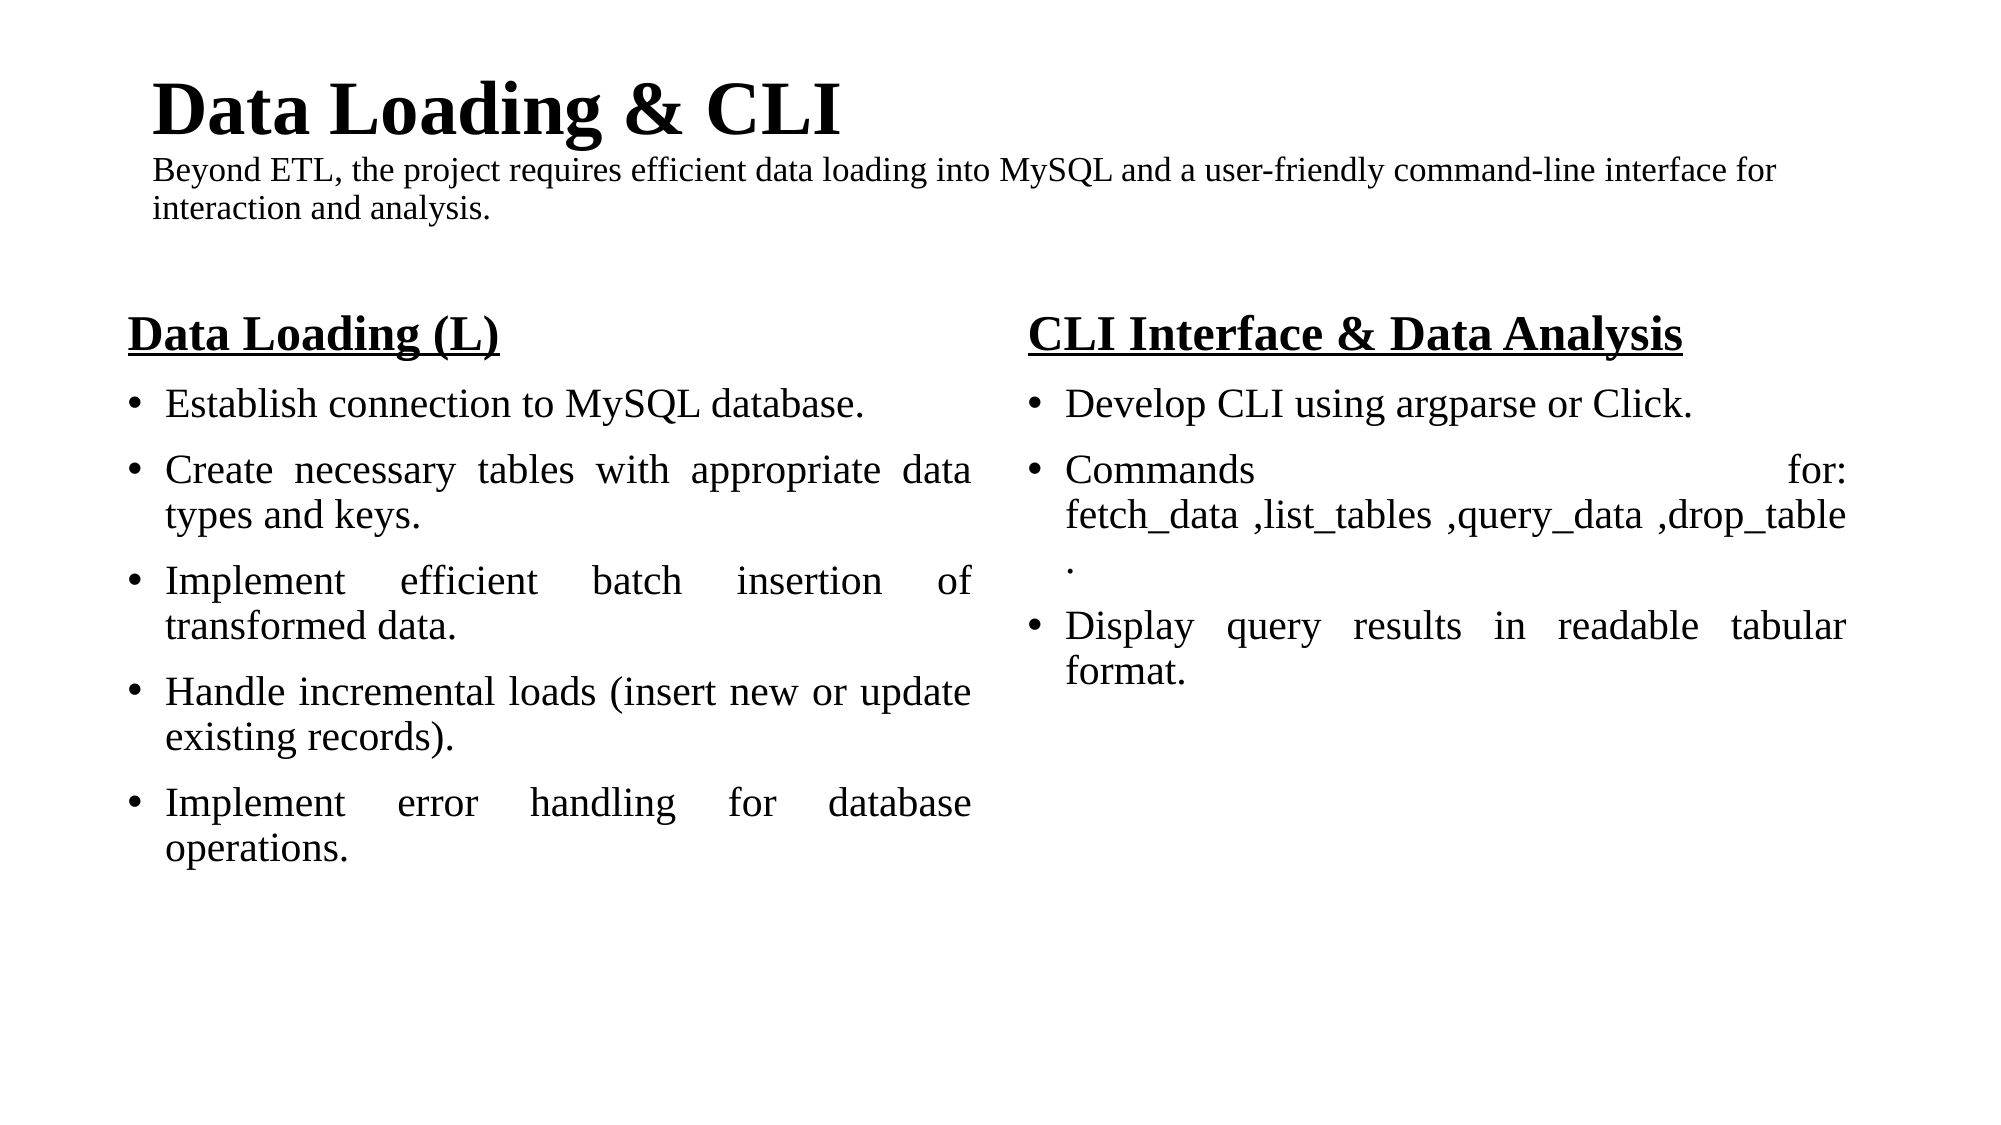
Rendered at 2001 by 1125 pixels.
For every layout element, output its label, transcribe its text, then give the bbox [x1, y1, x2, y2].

list Data Loading (L) Establish connection to MySQL database. Create necessary tables with appropriate data types and keys. Implement efficient batch insertion of transformed data. Handle incremental loads (insert new or update existing records). Implement error handling for database operations. [112, 299, 988, 936]
title Data Loading & CLI Beyond ETL, the project requires efficient data loading into MySQL and a user-friendly command-line interface for interaction and analysis. [137, 59, 1863, 278]
list CLI Interface & Data Analysis Develop CLI using argparse or Click. Commands for: fetch_data ,list_tables ,query_data ,drop_table . Display query results in readable tabular format. [1012, 299, 1863, 936]
